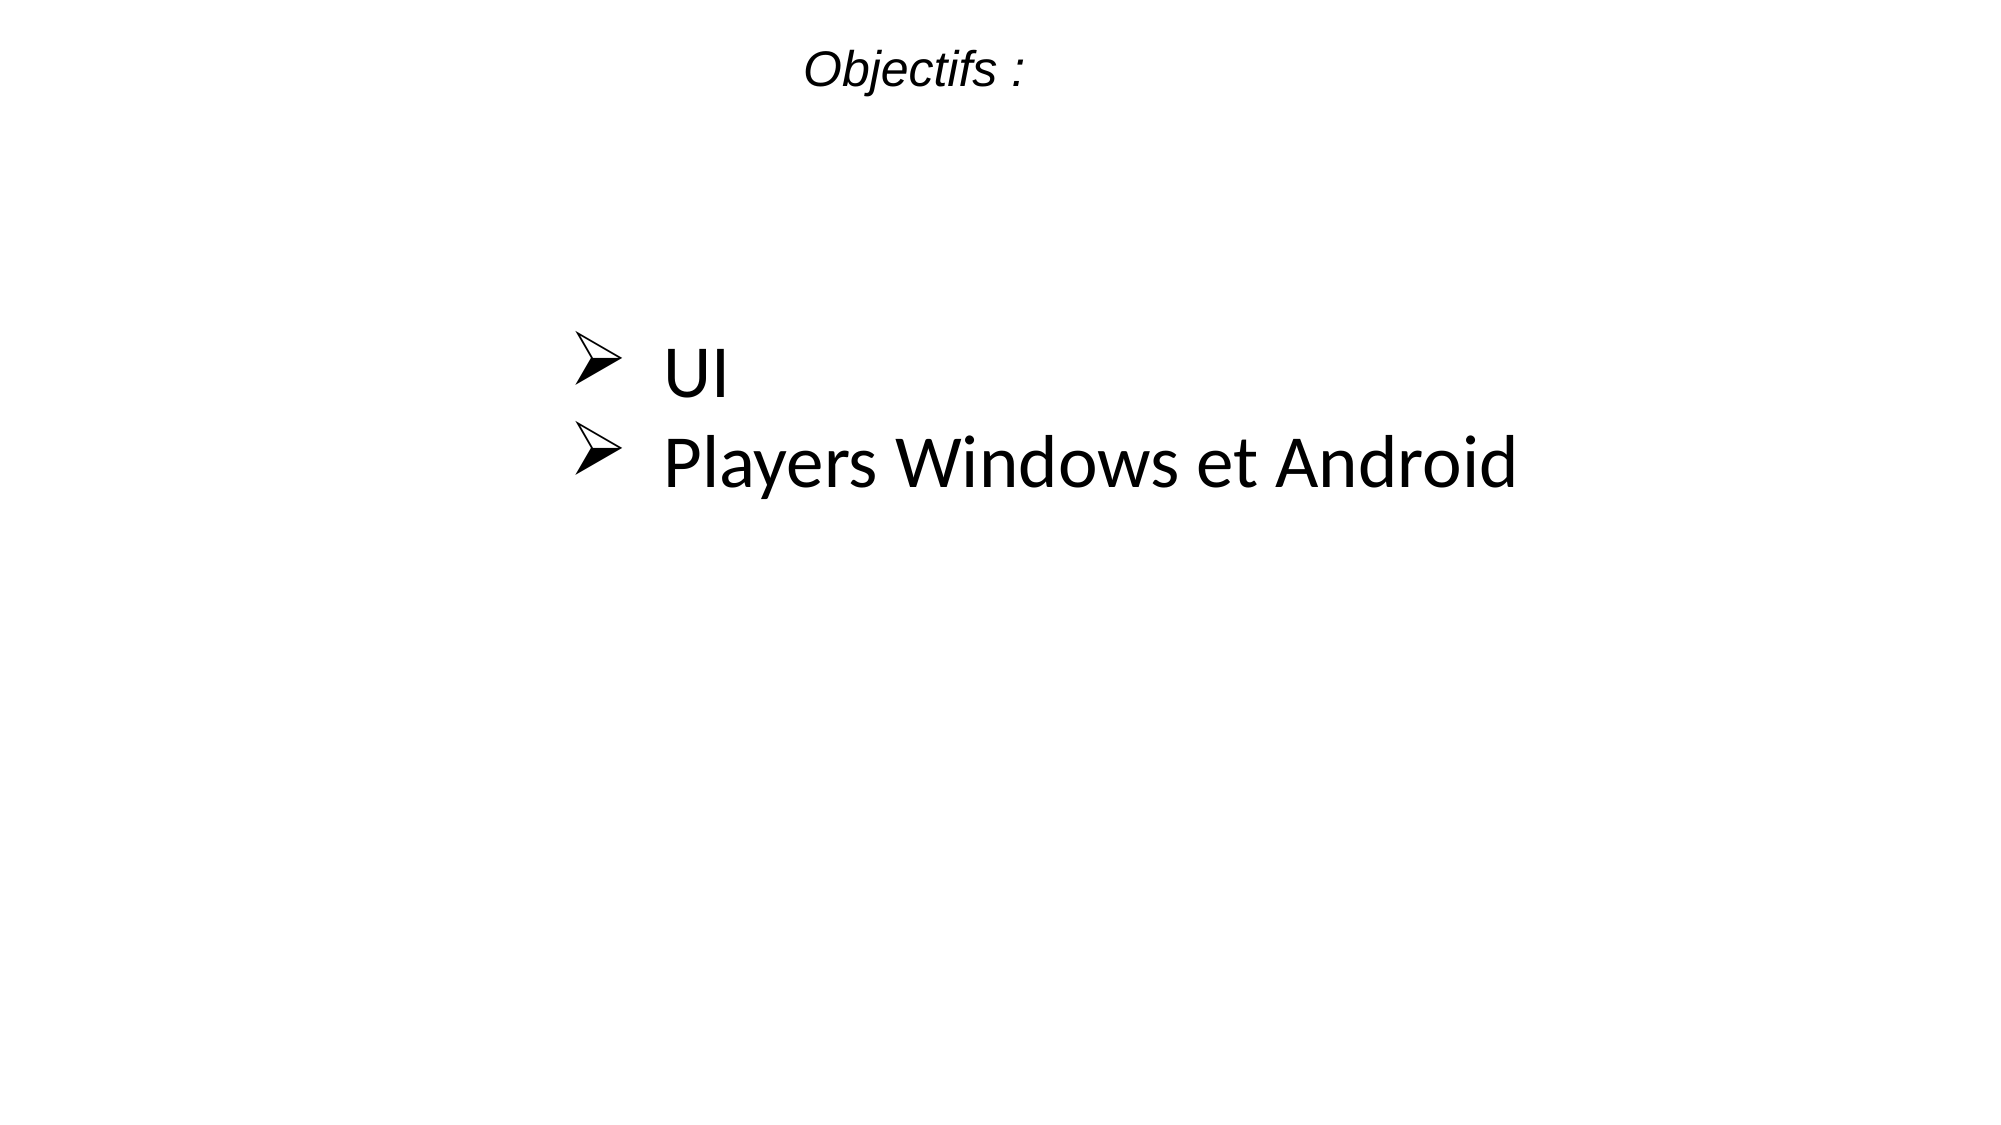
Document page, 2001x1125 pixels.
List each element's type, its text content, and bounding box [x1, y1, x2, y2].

text_box UI Players Windows et Android [554, 314, 1542, 510]
text_box Objectifs : [788, 29, 1055, 104]
